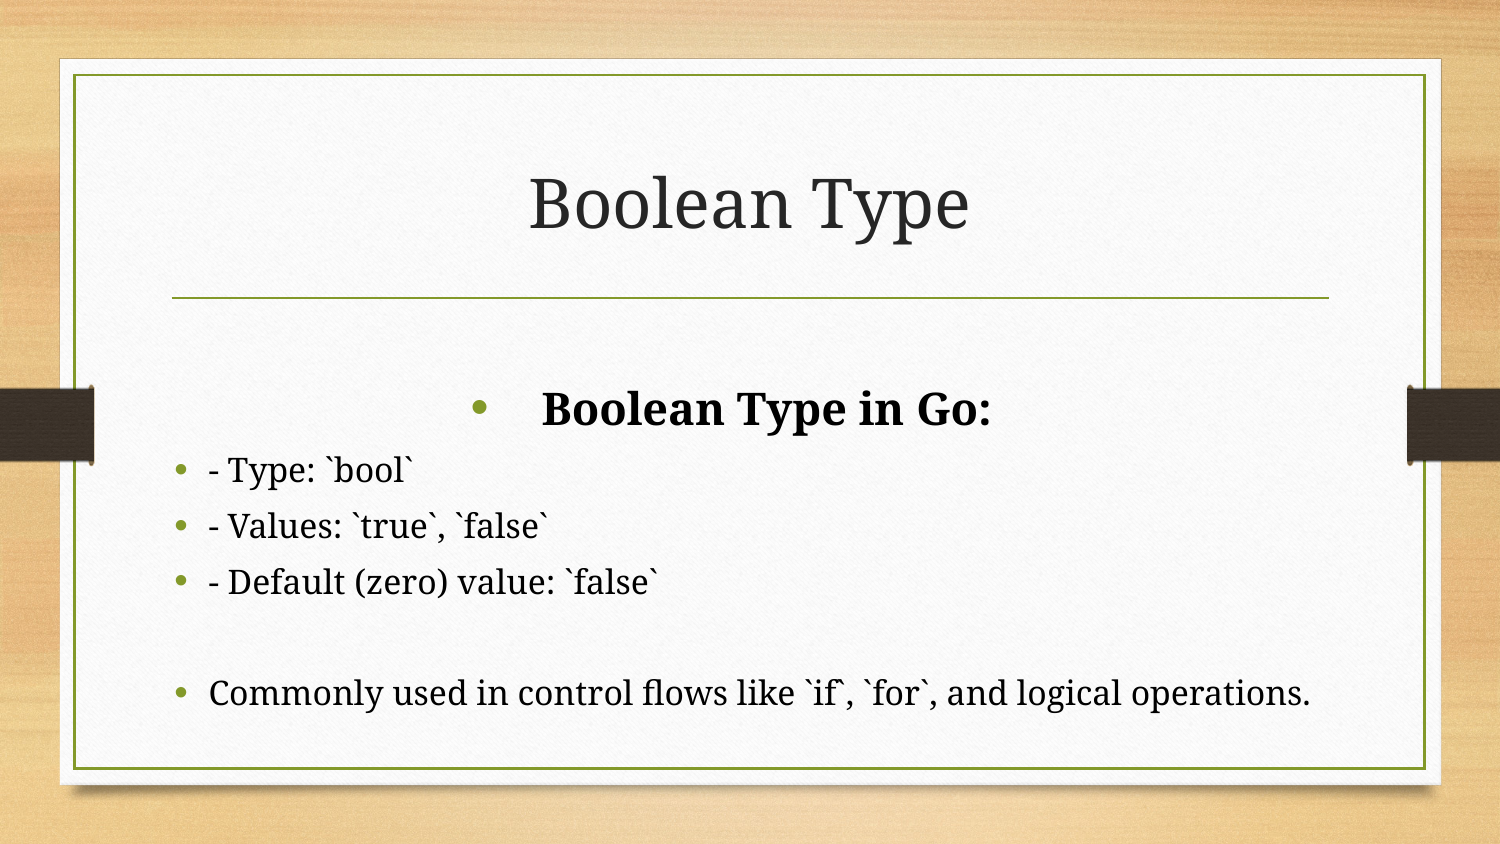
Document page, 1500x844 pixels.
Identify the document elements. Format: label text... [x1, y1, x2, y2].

title Boolean Type [159, 120, 1341, 282]
picture [0, 0, 1500, 844]
list Boolean Type in Go: - Type: `bool` - Values: `true`, `false` - Default (zero) value: `false` Commonly used in control flows like `if`, `for`, and logical operations. [159, 314, 1341, 723]
